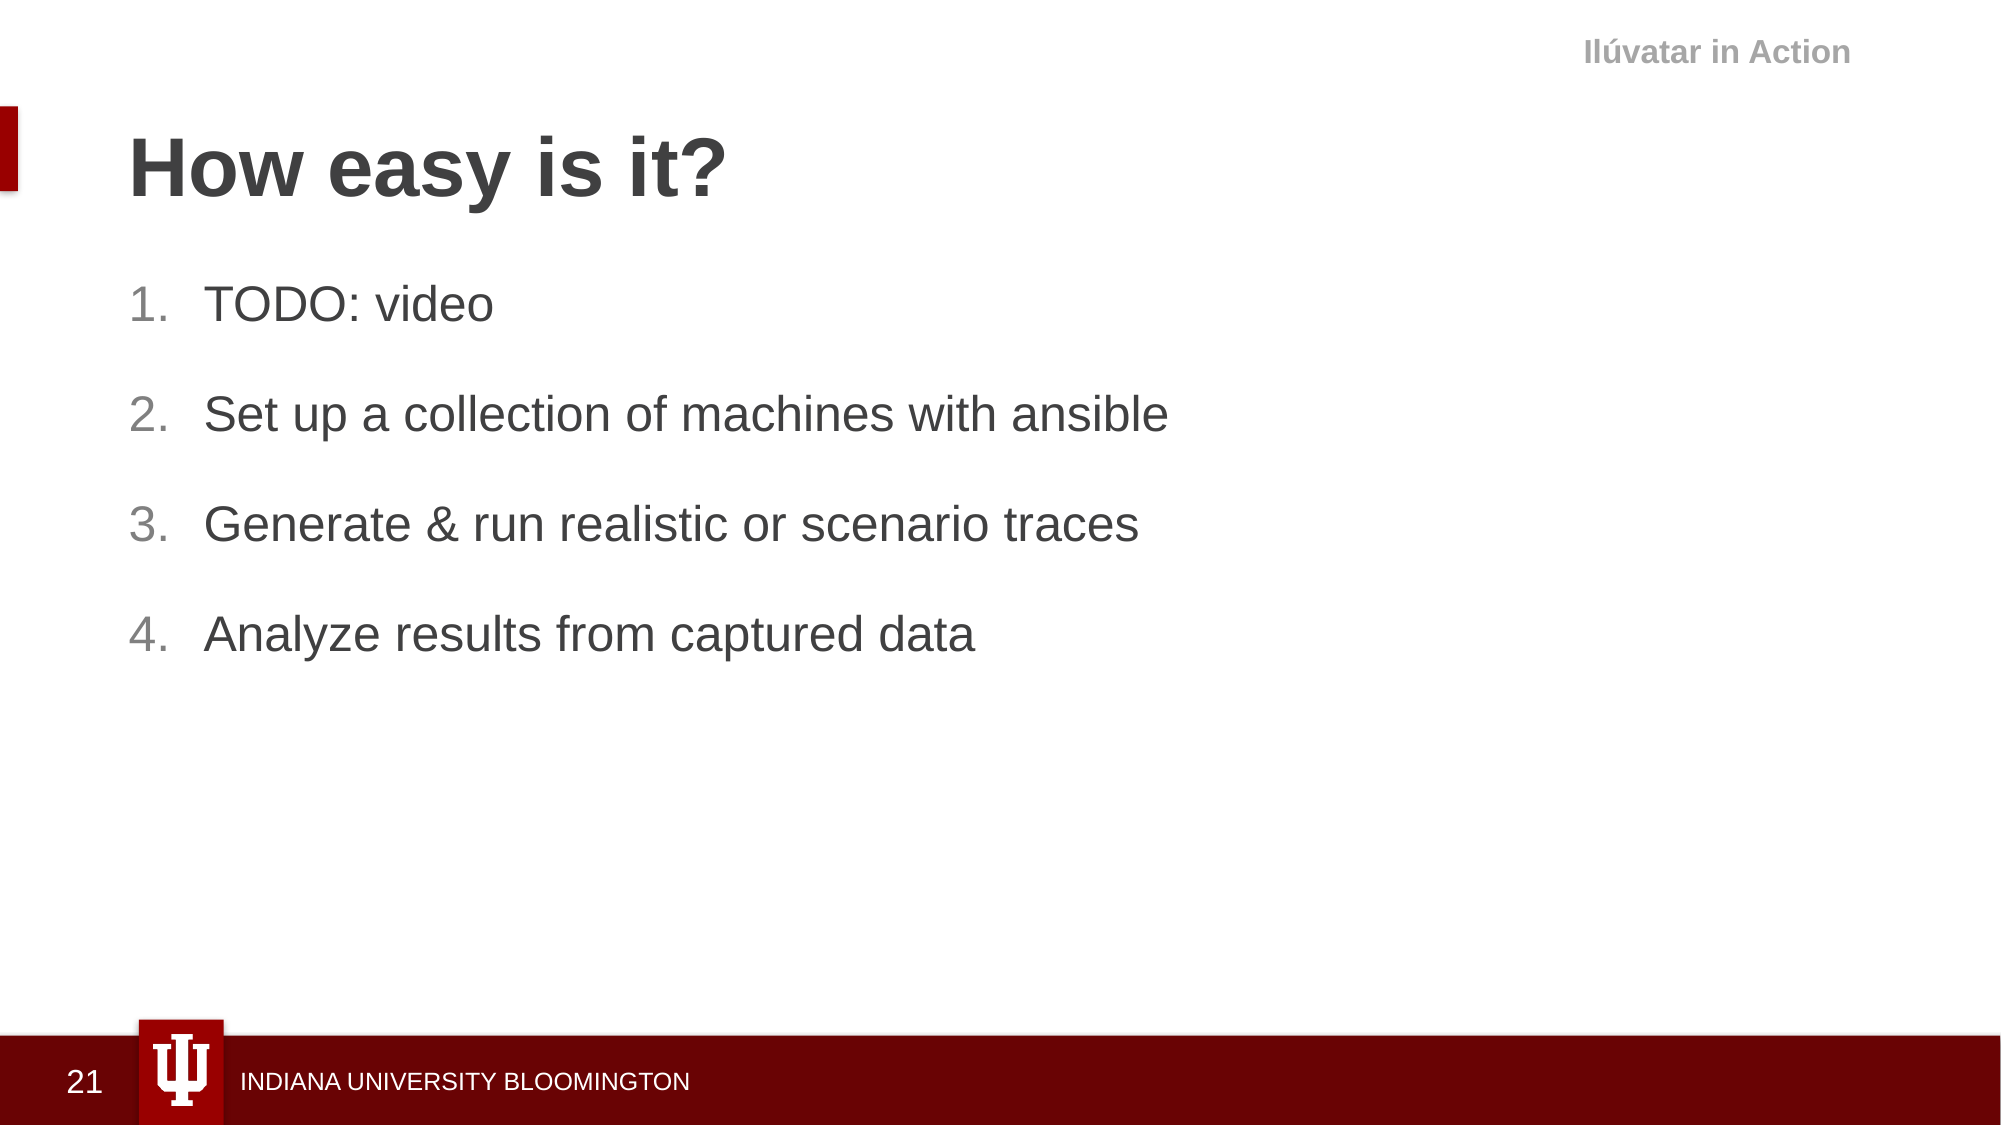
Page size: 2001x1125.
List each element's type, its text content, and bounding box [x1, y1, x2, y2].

title How easy is it? [113, 86, 1865, 240]
list Ilúvatar in Action [1057, 23, 1867, 79]
list TODO: video Set up a collection of machines with ansible Generate & run realistic or scenario traces Analyze results from captured data [113, 263, 1867, 972]
slide_number 21 [2, 1050, 119, 1111]
